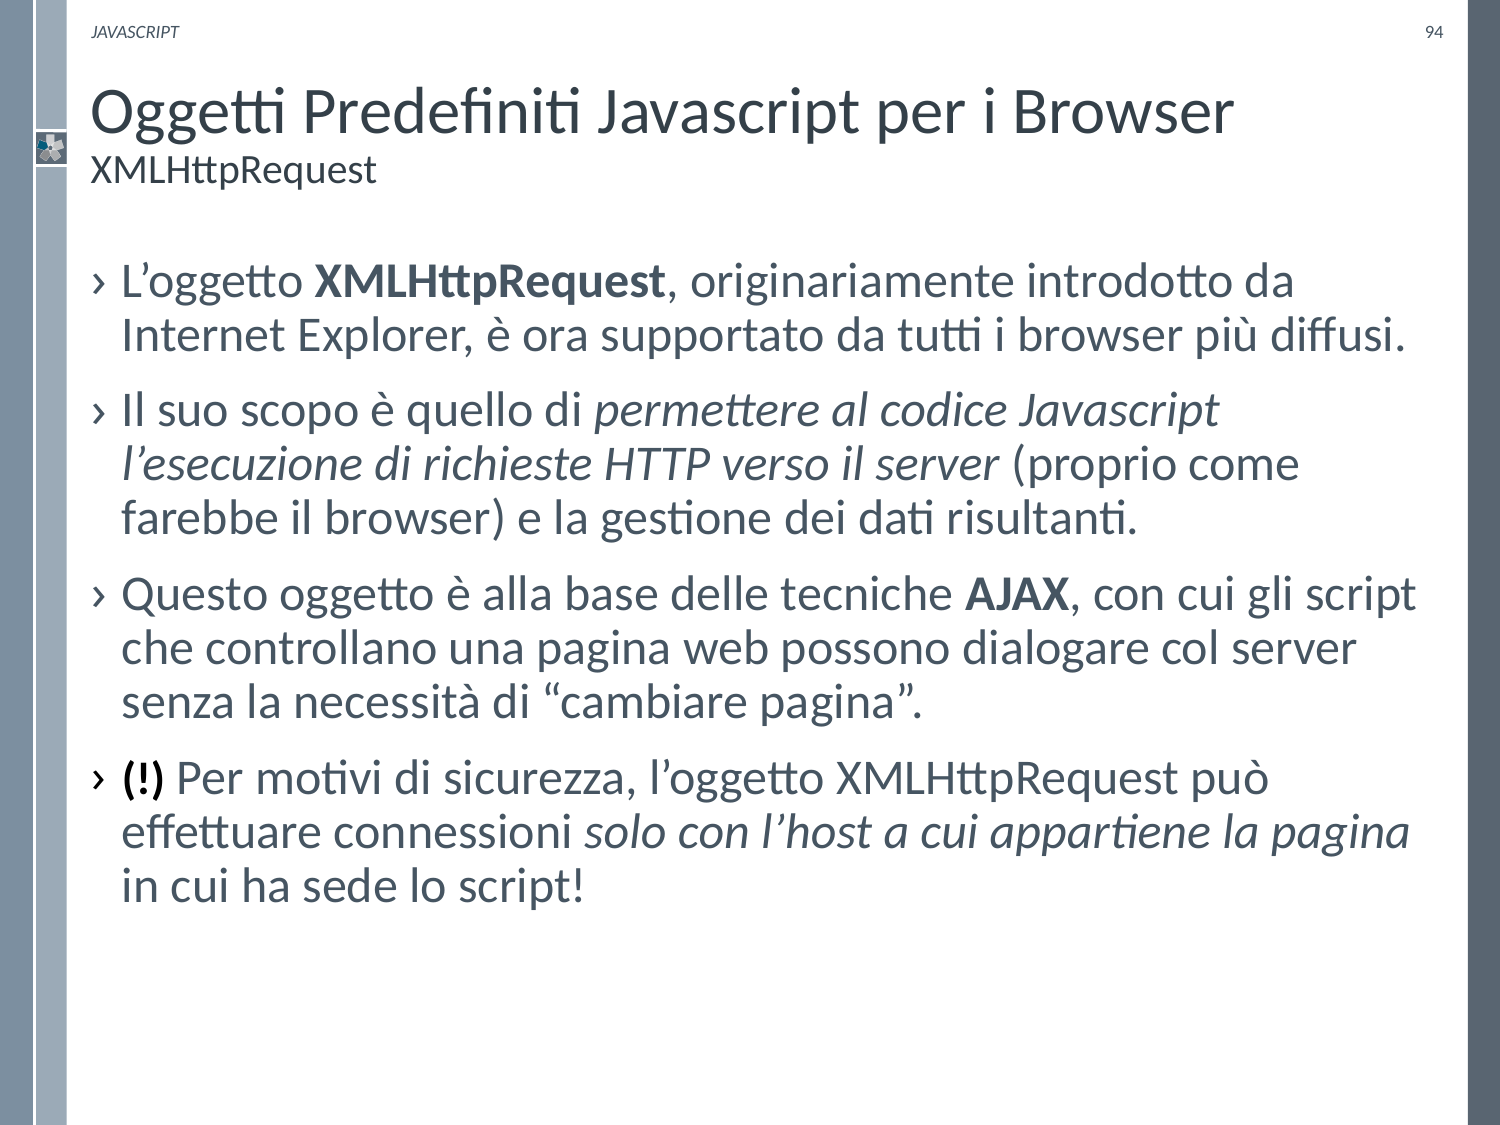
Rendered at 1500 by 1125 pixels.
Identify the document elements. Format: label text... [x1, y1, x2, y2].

title Oggetti Predefiniti Javascript per i Browser XMLHttpRequest [75, 68, 1459, 233]
picture [37, 134, 64, 161]
slide_number 94 [1370, 8, 1459, 55]
footer Javascript [76, 8, 566, 55]
list L’oggetto XMLHttpRequest, originariamente introdotto da Internet Explorer, è ora supportato da tutti i browser più diffusi. Il suo scopo è quello di permettere al codice Javascript l’esecuzione di richieste HTTP verso il server (proprio come farebbe il browser) e la gestione dei dati risultanti. Questo oggetto è alla base delle tecniche AJAX, con cui gli script che controllano una pagina web possono dialogare col server senza la necessità di “cambiare pagina”. (!) Per motivi di sicurezza, l’oggetto XMLHttpRequest può effettuare connessioni solo con l’host a cui appartiene la pagina in cui ha sede lo script! [76, 246, 1459, 1106]
